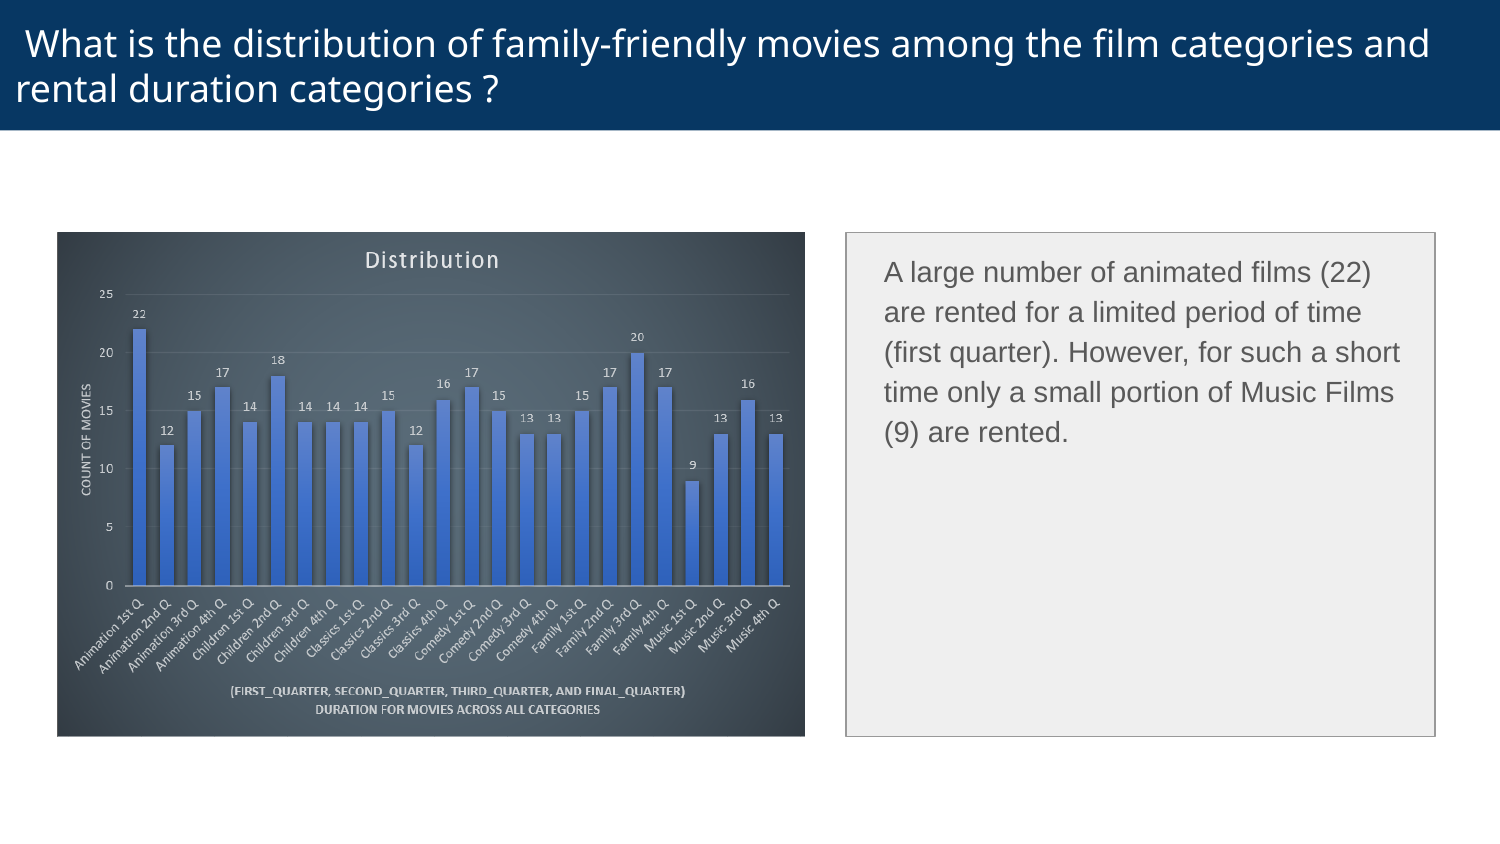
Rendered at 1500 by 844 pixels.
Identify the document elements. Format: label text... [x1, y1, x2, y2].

title What is the distribution of family-friendly movies among the film categories and rental duration categories ? [0, 0, 1500, 131]
picture [57, 232, 805, 737]
list A large number of animated films (22) are rented for a limited period of time (first quarter). However, for such a short time only a small portion of Music Films (9) are rented. [846, 232, 1436, 737]
